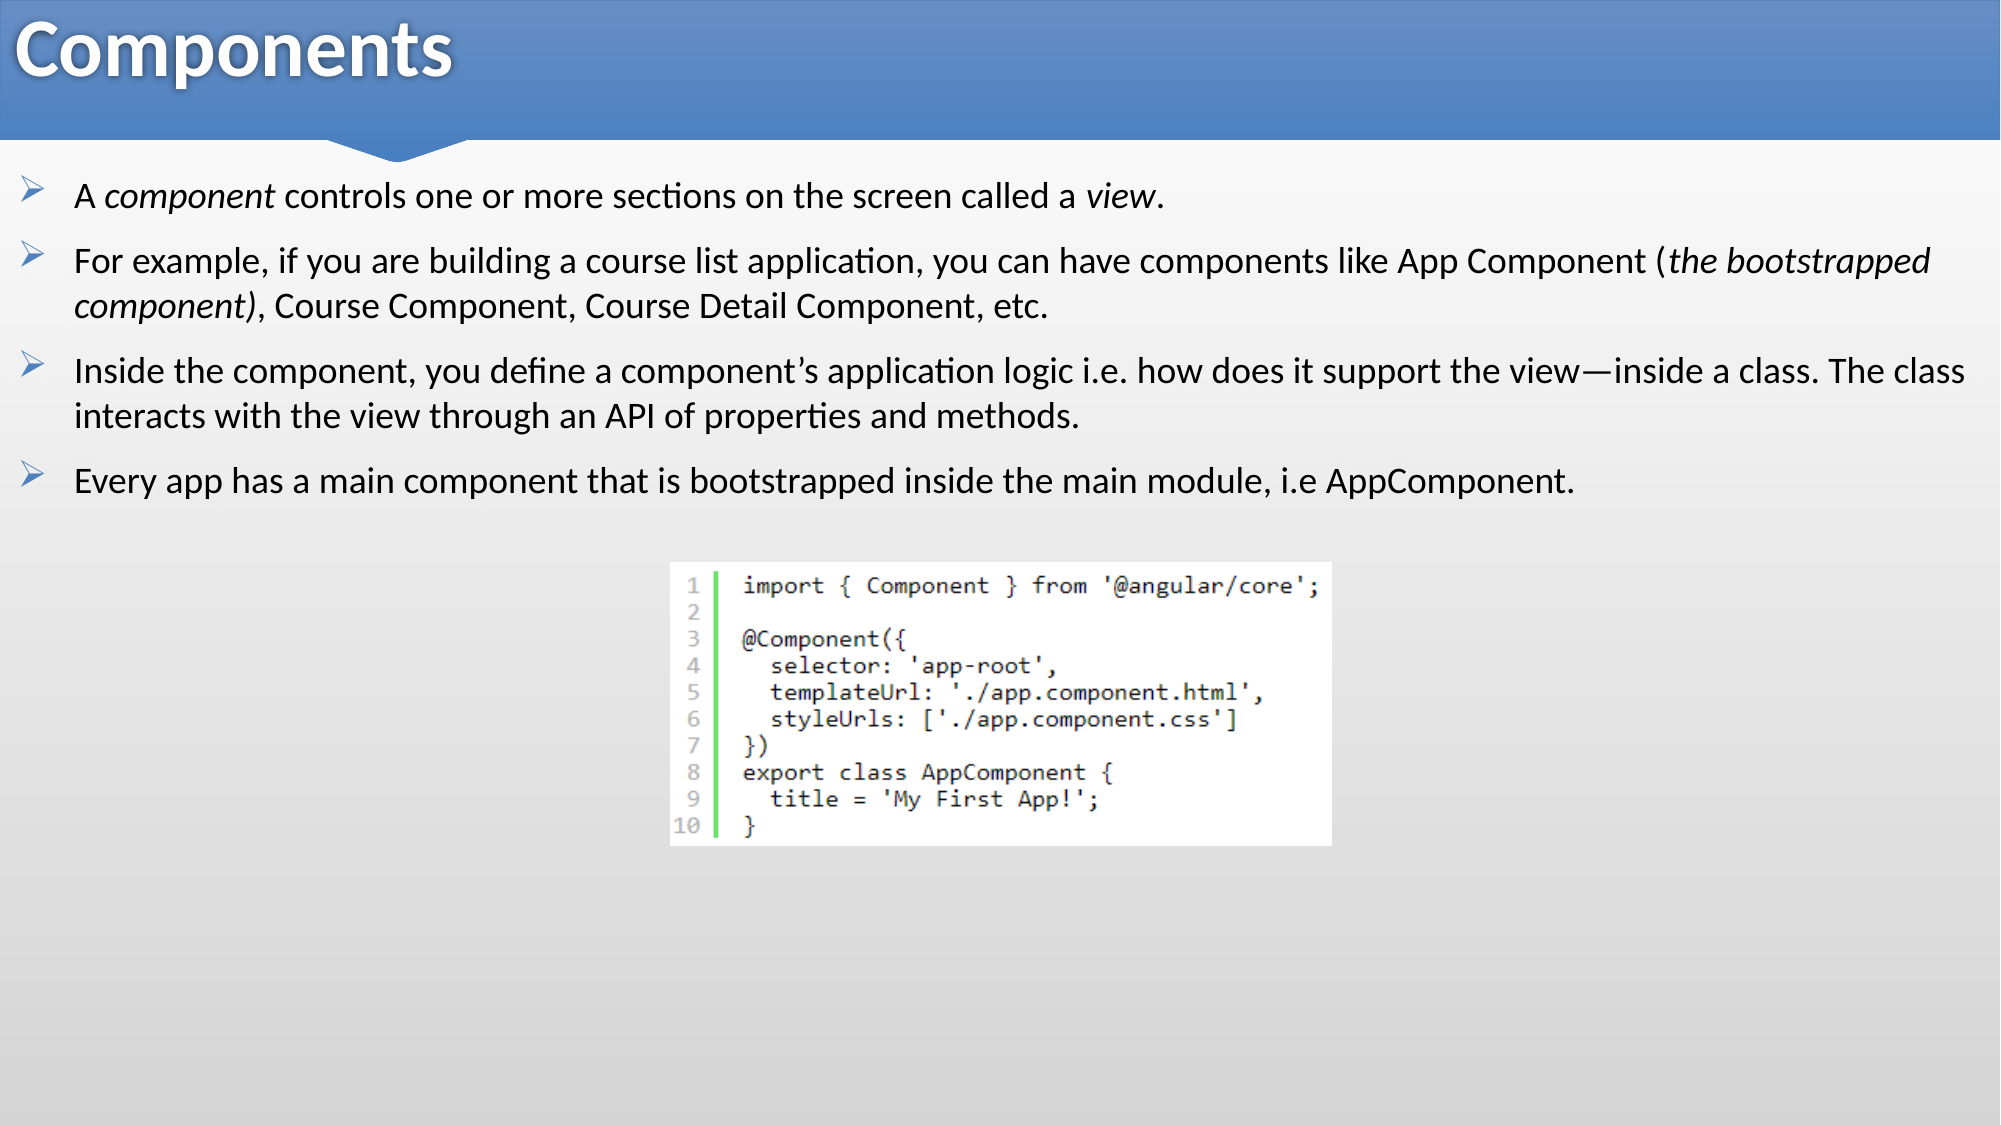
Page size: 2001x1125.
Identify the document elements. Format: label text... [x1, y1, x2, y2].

title Components [0, 0, 1735, 101]
picture [670, 562, 1332, 846]
list A component controls one or more sections on the screen called a view. For example, if you are building a course list application, you can have components like App Component (the bootstrapped component), Course Component, Course Detail Component, etc. Inside the component, you define a component’s application logic i.e. how does it support the view—inside a class. The class interacts with the view through an API of properties and methods. Every app has a main component that is bootstrapped inside the main module, i.e AppComponent. [2, 163, 2000, 1125]
